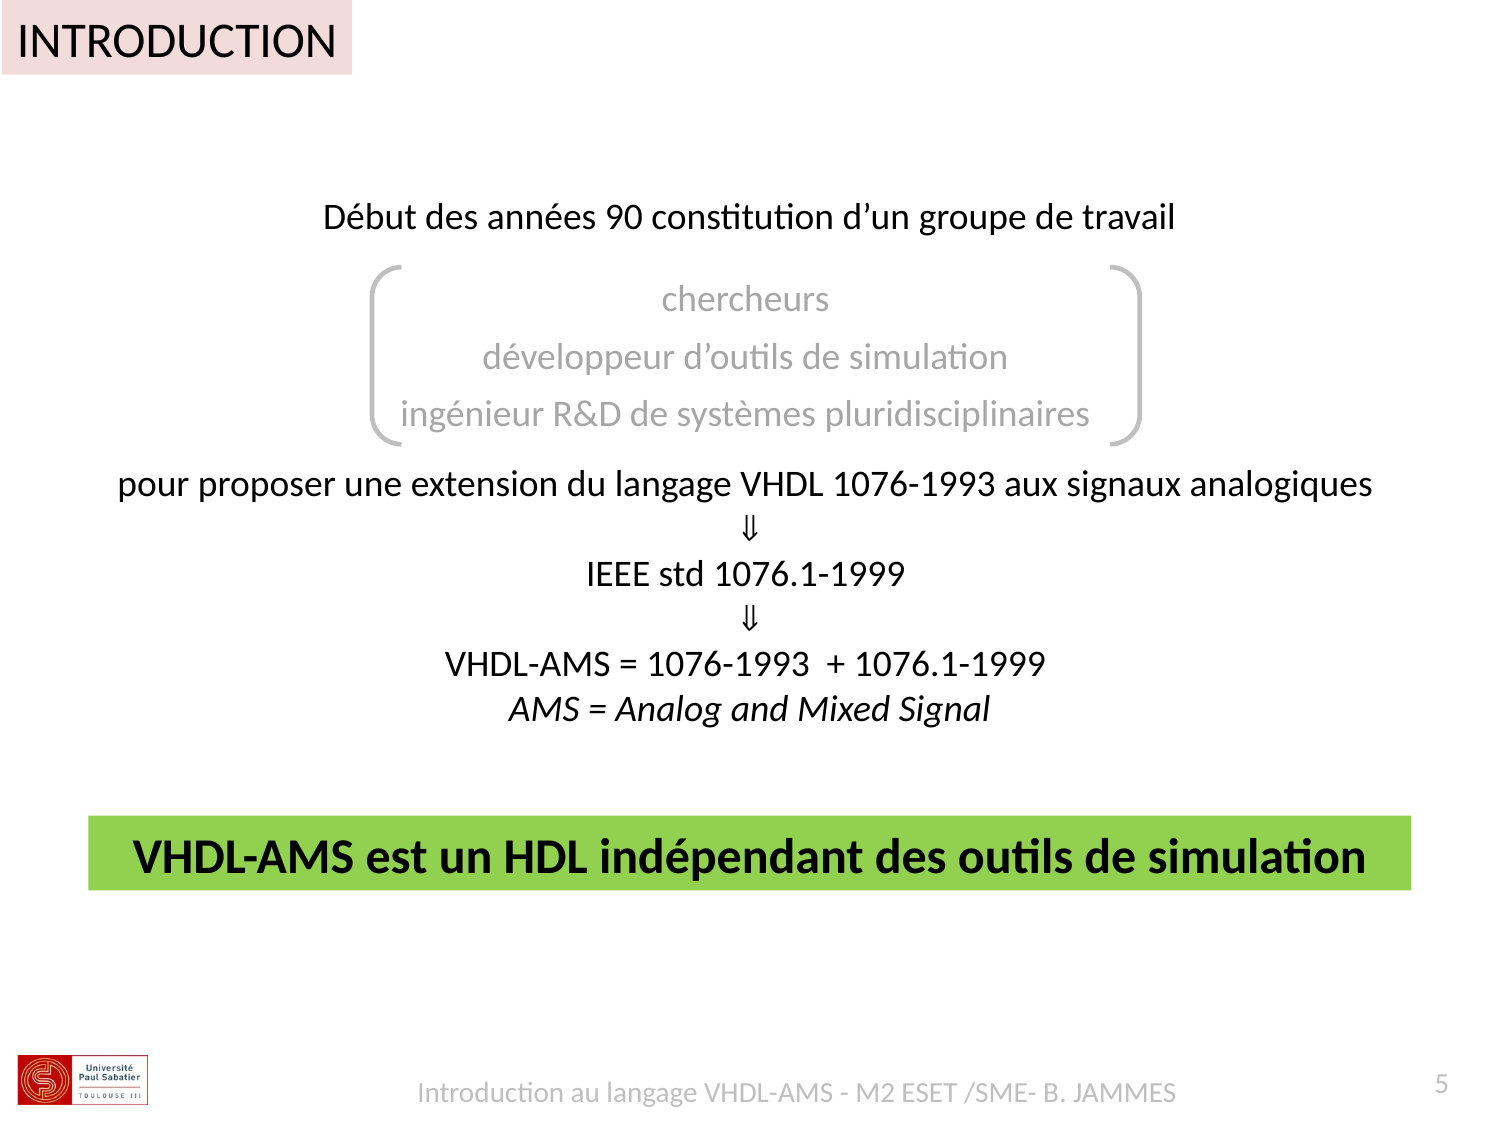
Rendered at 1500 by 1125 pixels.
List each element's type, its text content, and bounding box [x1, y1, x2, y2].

text_box INTRODUCTION [2, 0, 353, 75]
slide_number 5 [1399, 1058, 1484, 1106]
text_box VHDL-AMS est un HDL indépendant des outils de simulation [88, 815, 1412, 891]
text_box Début des années 90 constitution d’un groupe de travail chercheurs développeur d’outils de simulation ingénieur R&D de systèmes pluridisciplinaires pour proposer une extension du langage VHDL 1076-1993 aux signaux analogiques  IEEE std 1076.1-1999  VHDL-AMS = 1076-1993 + 1076.1-1999 AMS = Analog and Mixed Signal [0, 184, 1500, 737]
footer Introduction au langage VHDL-AMS - M2 ESET /SME- B. JAMMES [383, 1066, 1211, 1114]
text_box [371, 266, 1141, 446]
picture [17, 1055, 148, 1105]
